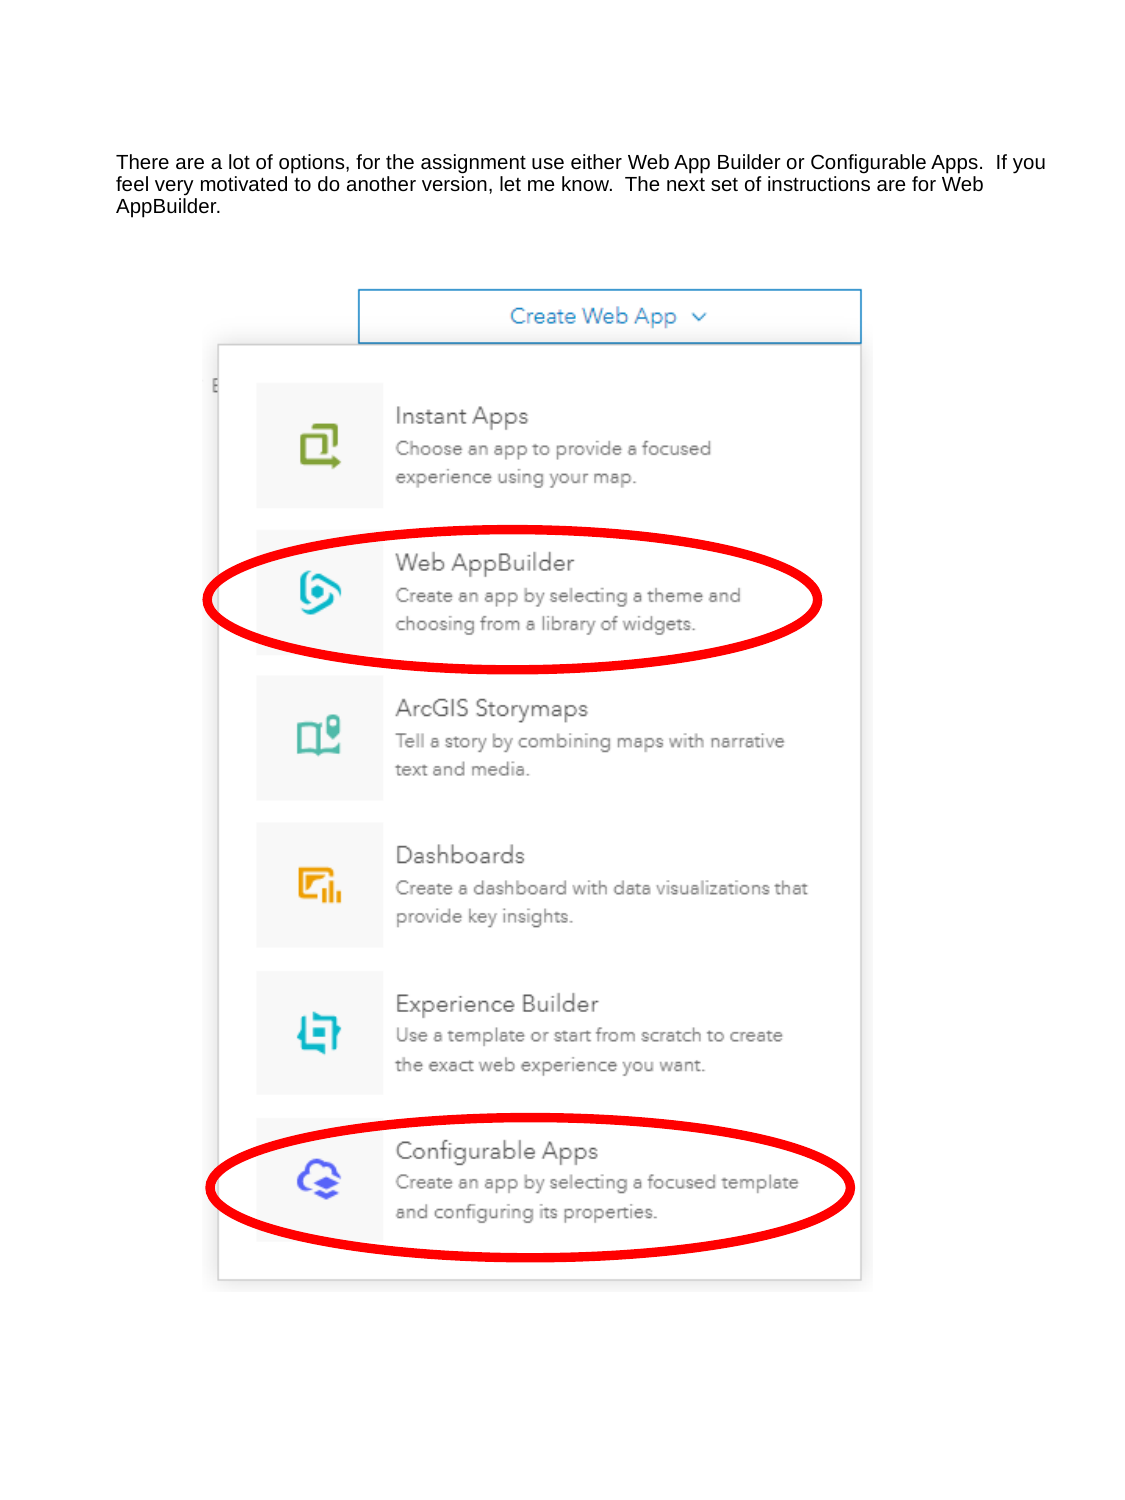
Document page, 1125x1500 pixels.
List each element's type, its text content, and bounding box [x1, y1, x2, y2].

list There are a lot of options, for the assignment use either Web App Builder or Configurable Apps. If you feel very motivated to do another version, let me know. The next set of instructions are for Web AppBuilder. [101, 144, 1072, 227]
picture [202, 280, 873, 1292]
